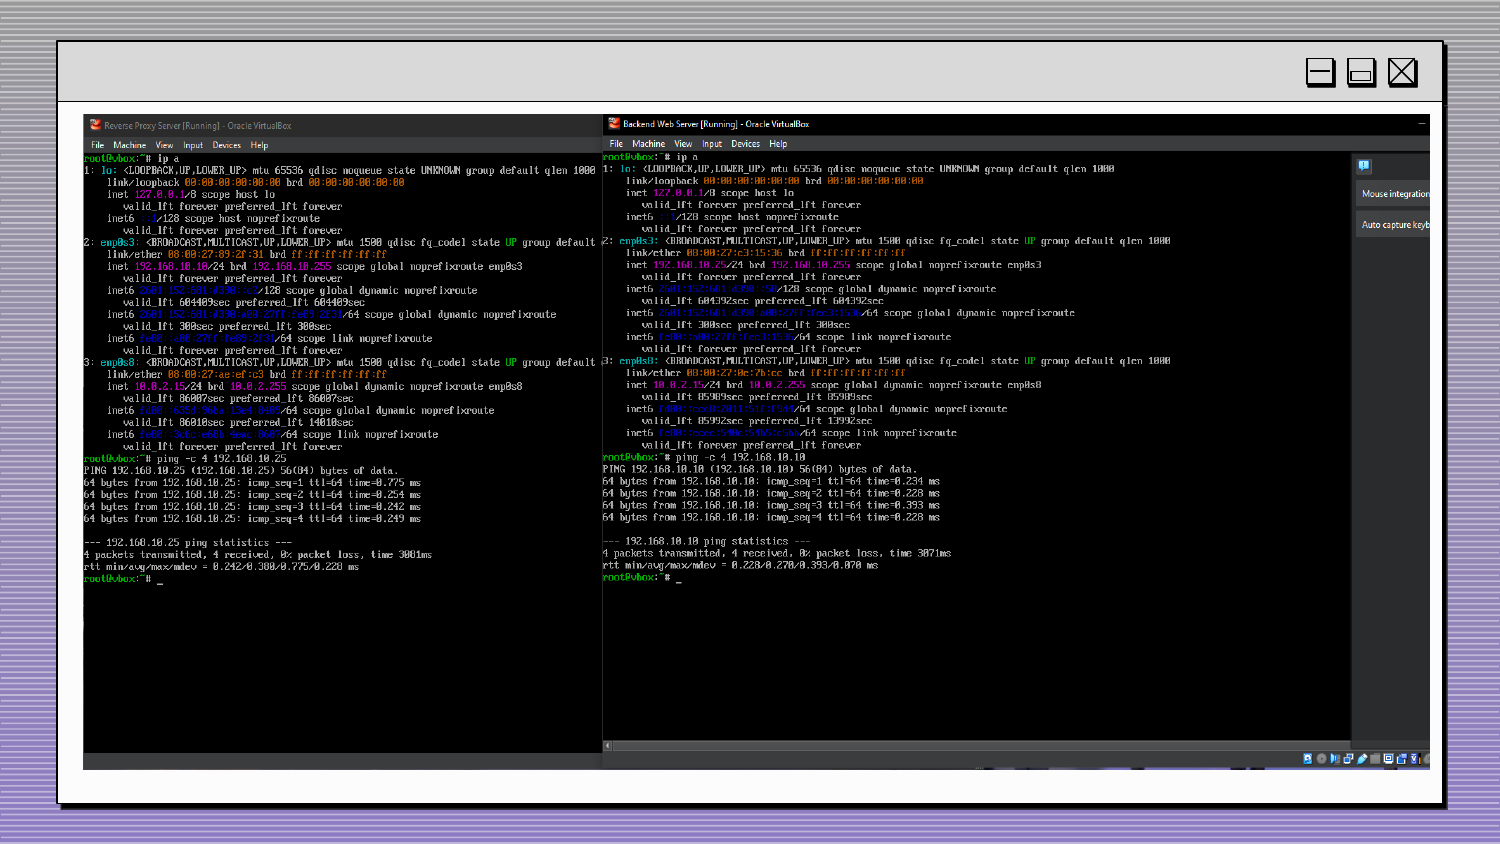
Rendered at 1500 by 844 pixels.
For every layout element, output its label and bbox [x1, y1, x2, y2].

picture [82, 114, 1430, 770]
